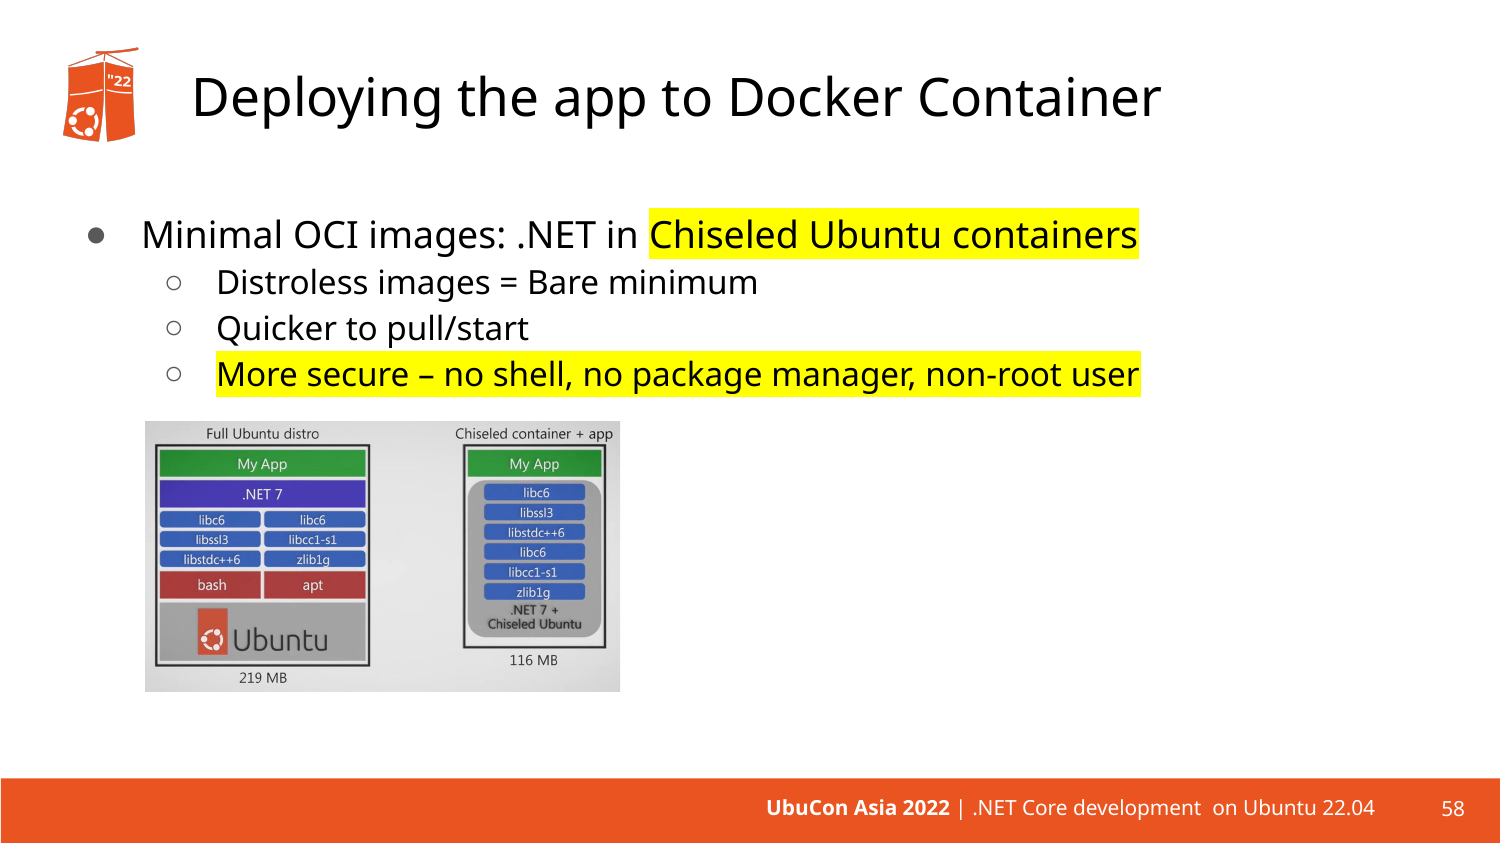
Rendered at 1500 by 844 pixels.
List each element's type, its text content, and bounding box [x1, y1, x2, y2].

picture [144, 421, 621, 692]
text_box [0, 778, 1500, 843]
list Minimal OCI images: .NET in Chiseled Ubuntu containers Distroless images = Bare minimum Quicker to pull/start More secure – no shell, no package manager, non-root user [51, 189, 1449, 750]
title Deploying the app to Docker Container [176, 48, 1449, 142]
slide_number 58 [1389, 777, 1480, 842]
picture [50, 47, 146, 143]
text_box UbuCon Asia 2022 | .NET Core development on Ubuntu 22.04 [345, 781, 1390, 833]
